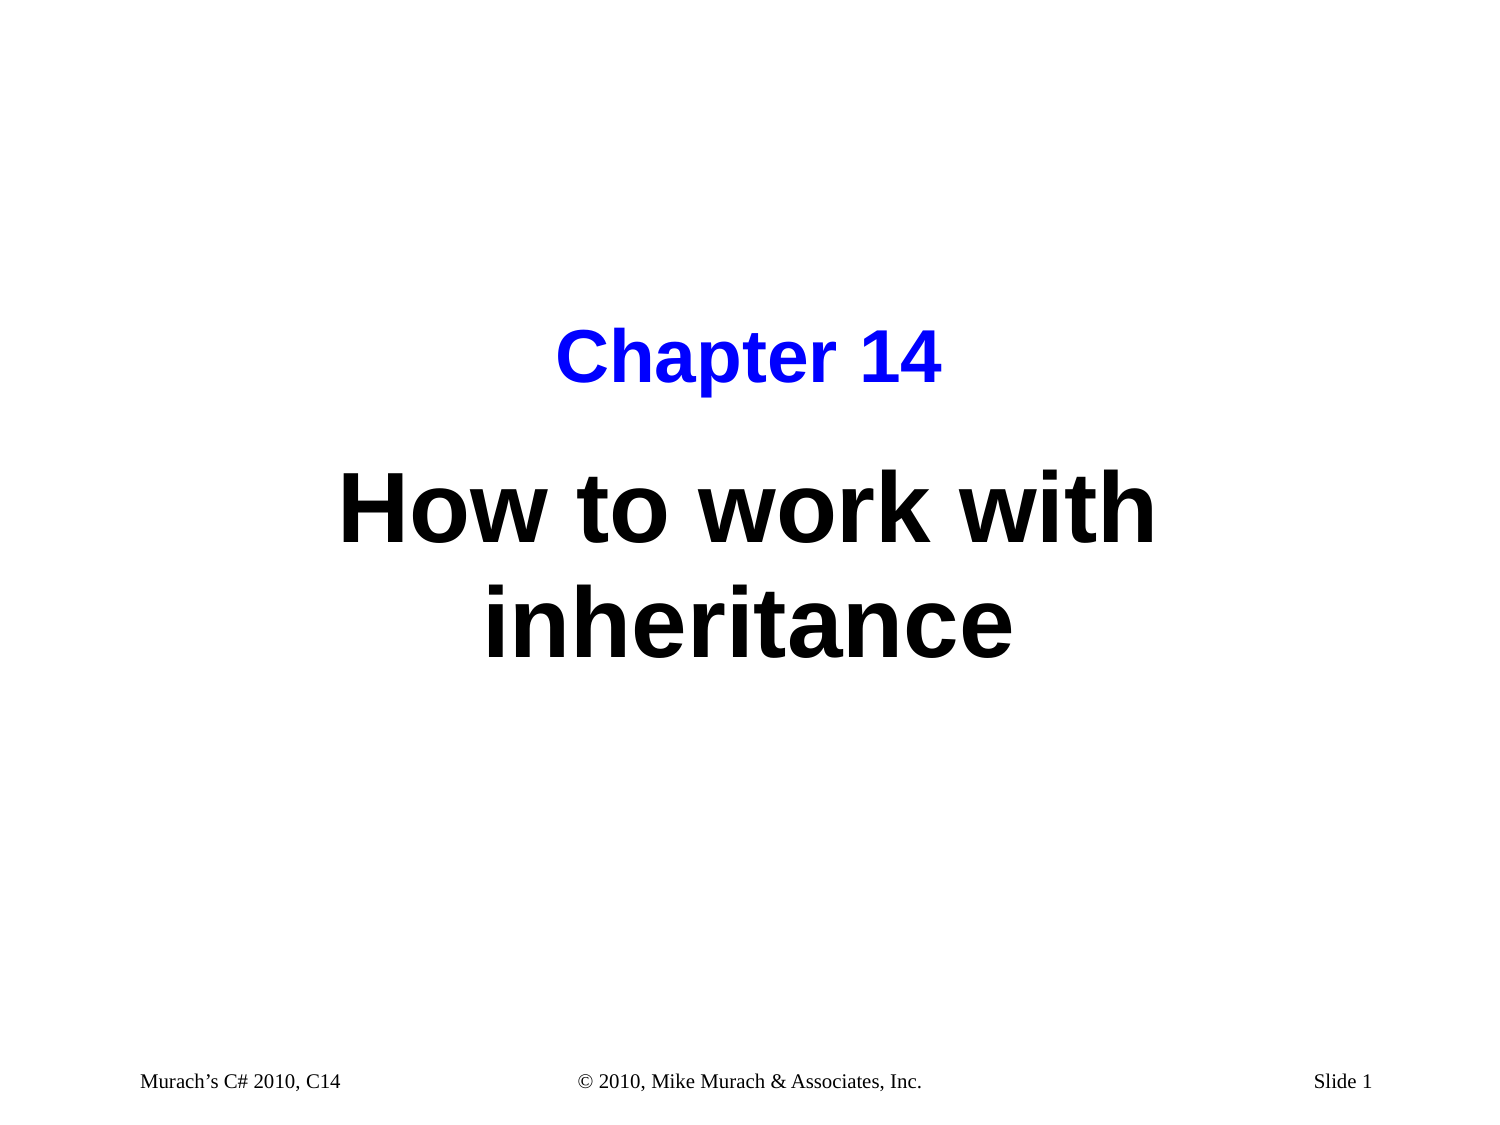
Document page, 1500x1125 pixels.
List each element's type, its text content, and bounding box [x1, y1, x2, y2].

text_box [148, 312, 1351, 693]
slide_number Murach’s C# 2010, C14 [125, 1025, 450, 1100]
slide_number Slide 1 [1074, 1025, 1388, 1100]
footer © 2010, Mike Murach & Associates, Inc. [474, 1025, 1025, 1100]
